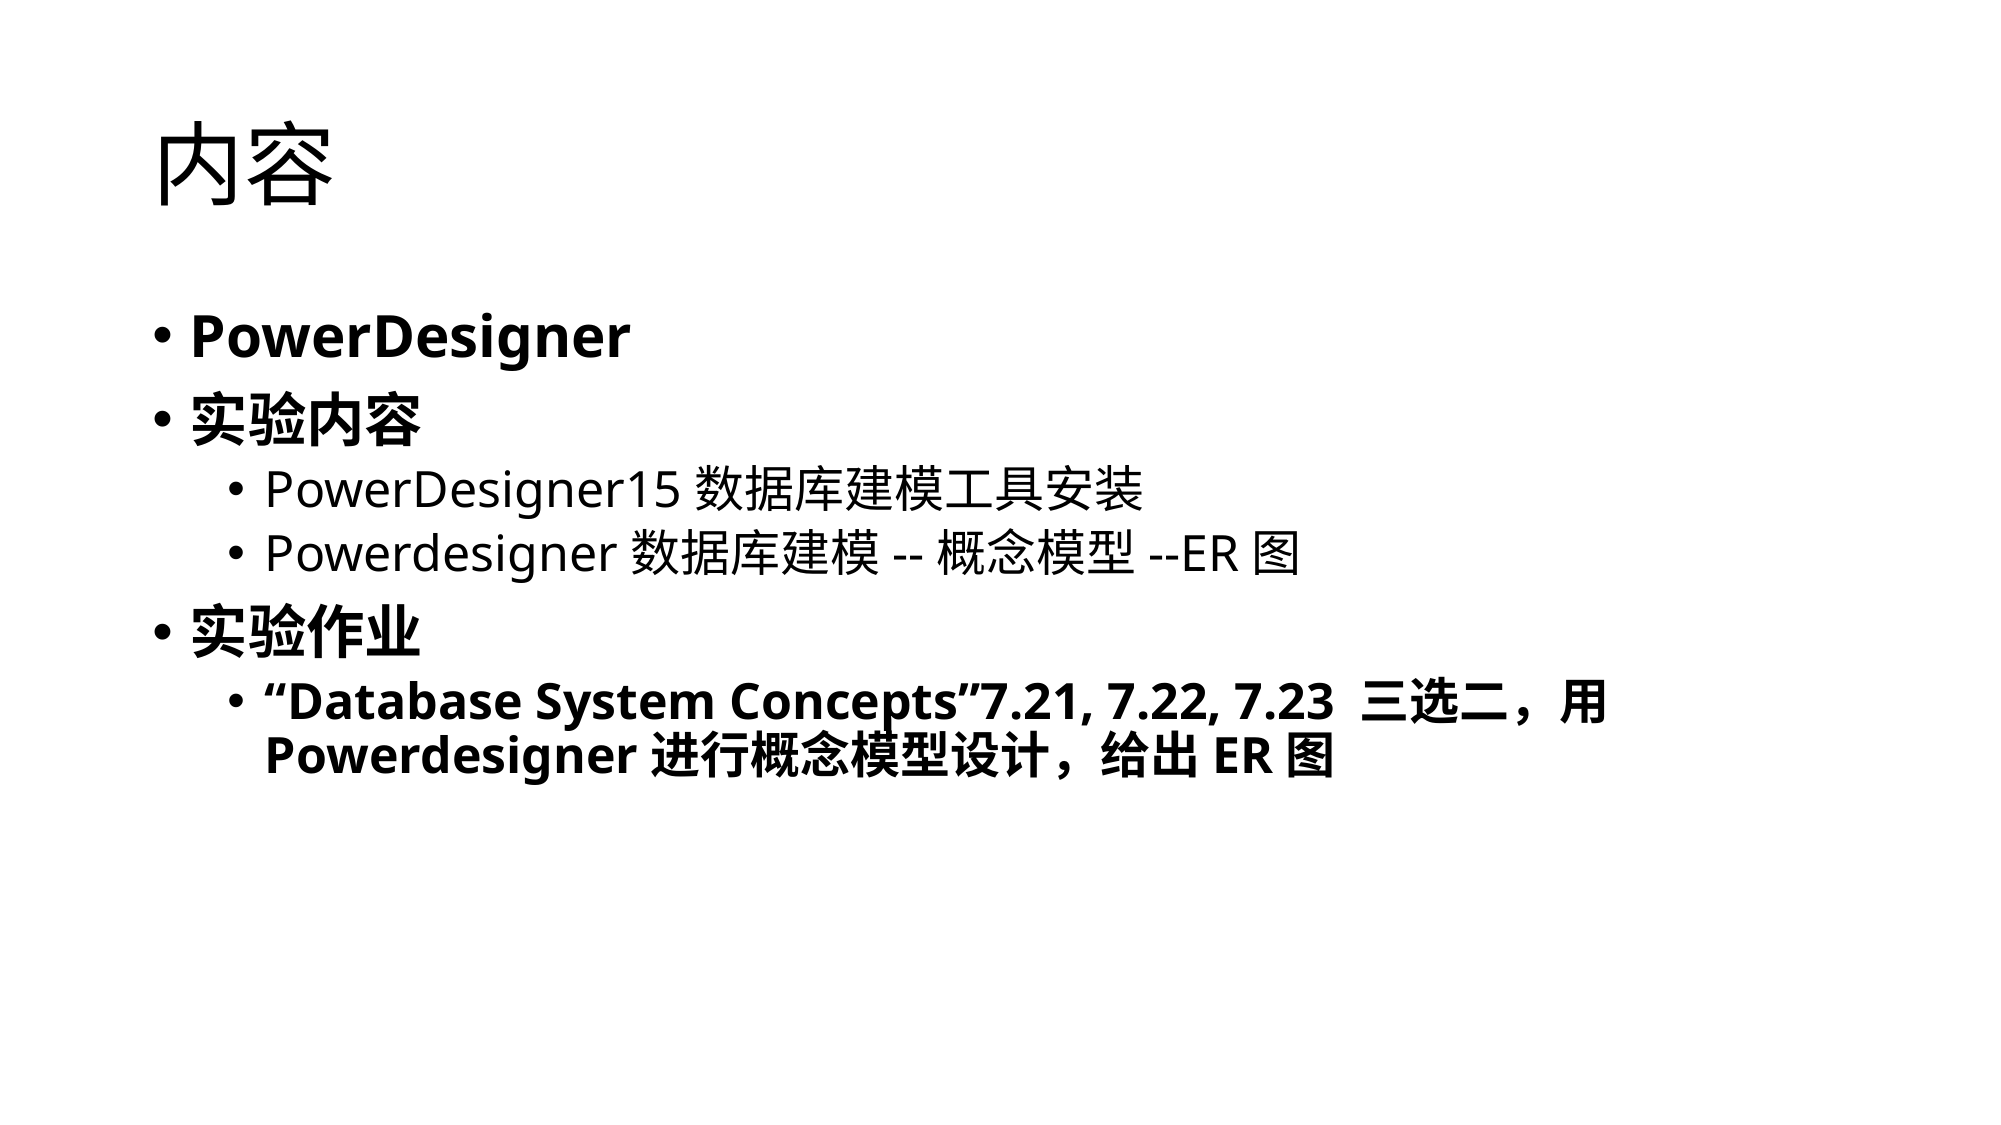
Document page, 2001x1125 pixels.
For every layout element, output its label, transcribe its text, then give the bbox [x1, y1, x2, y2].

title 内容 [137, 59, 1863, 278]
list PowerDesigner 实验内容 PowerDesigner15数据库建模工具安装 Powerdesigner数据库建模--概念模型--ER图 实验作业 “Database System Concepts”7.21, 7.22, 7.23 三选二，用Powerdesigner进行概念模型设计，给出ER图 [137, 299, 1863, 1014]
